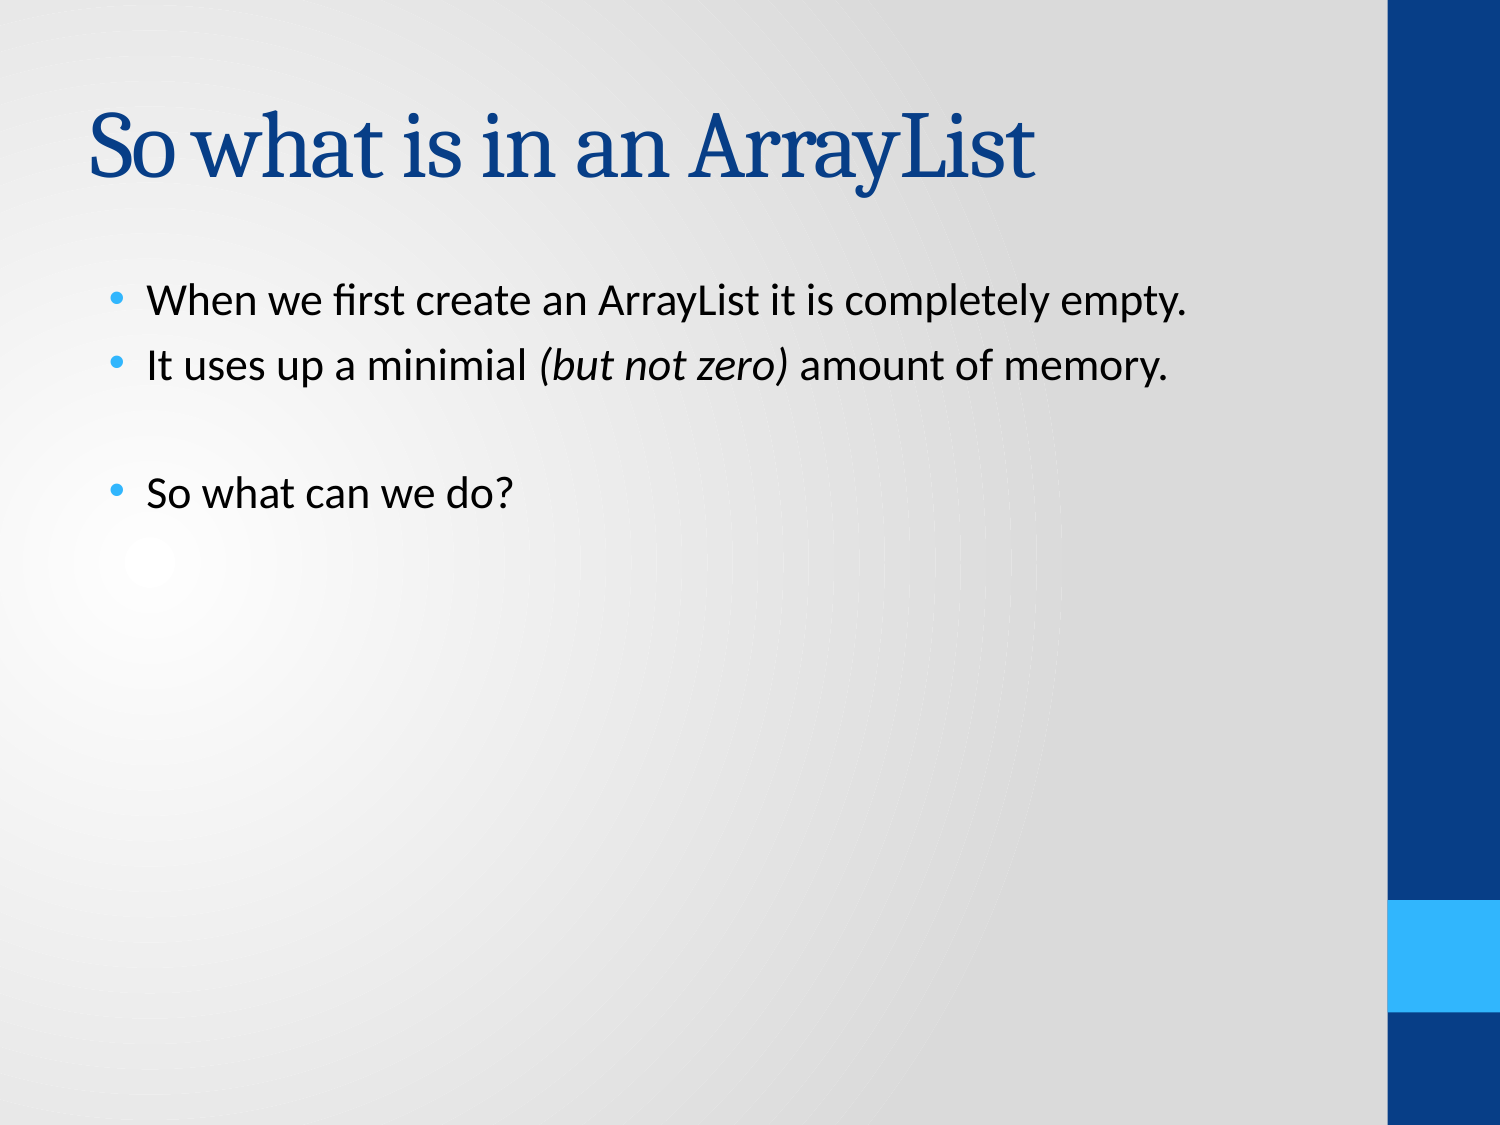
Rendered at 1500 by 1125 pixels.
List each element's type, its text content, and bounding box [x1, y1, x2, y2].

list When we first create an ArrayList it is completely empty. It uses up a minimial (but not zero) amount of memory. So what can we do? [75, 262, 1325, 1050]
title So what is in an ArrayList [75, 45, 1325, 233]
